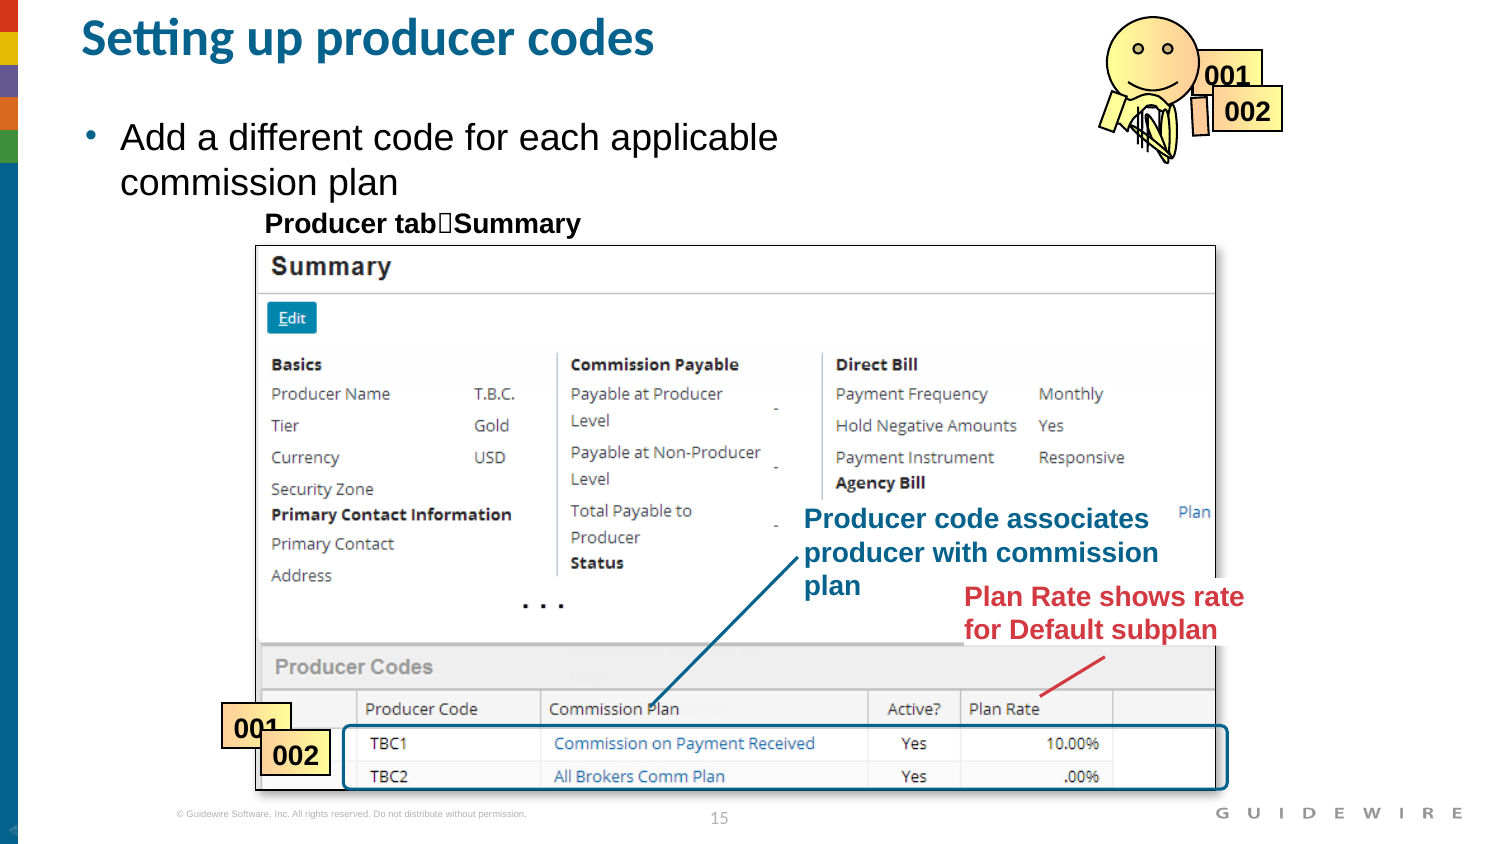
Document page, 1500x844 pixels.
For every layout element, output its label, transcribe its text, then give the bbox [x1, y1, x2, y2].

list Add a different code for each applicable commission plan [85, 112, 1450, 788]
picture [346, 728, 1215, 787]
picture [11, 826, 18, 834]
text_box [221, 702, 292, 749]
text_box Producer tabSummary [264, 205, 582, 239]
picture [1215, 805, 1480, 822]
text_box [260, 730, 331, 776]
picture [0, 0, 18, 162]
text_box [1104, 16, 1209, 166]
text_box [1039, 656, 1106, 697]
title Setting up producer codes [81, 14, 1446, 107]
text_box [1213, 86, 1283, 132]
text_box Plan Rate shows rate for Default subplan [1219, 578, 1271, 646]
picture [256, 246, 1215, 790]
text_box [1213, 49, 1263, 84]
text_box [1218, 725, 1228, 790]
